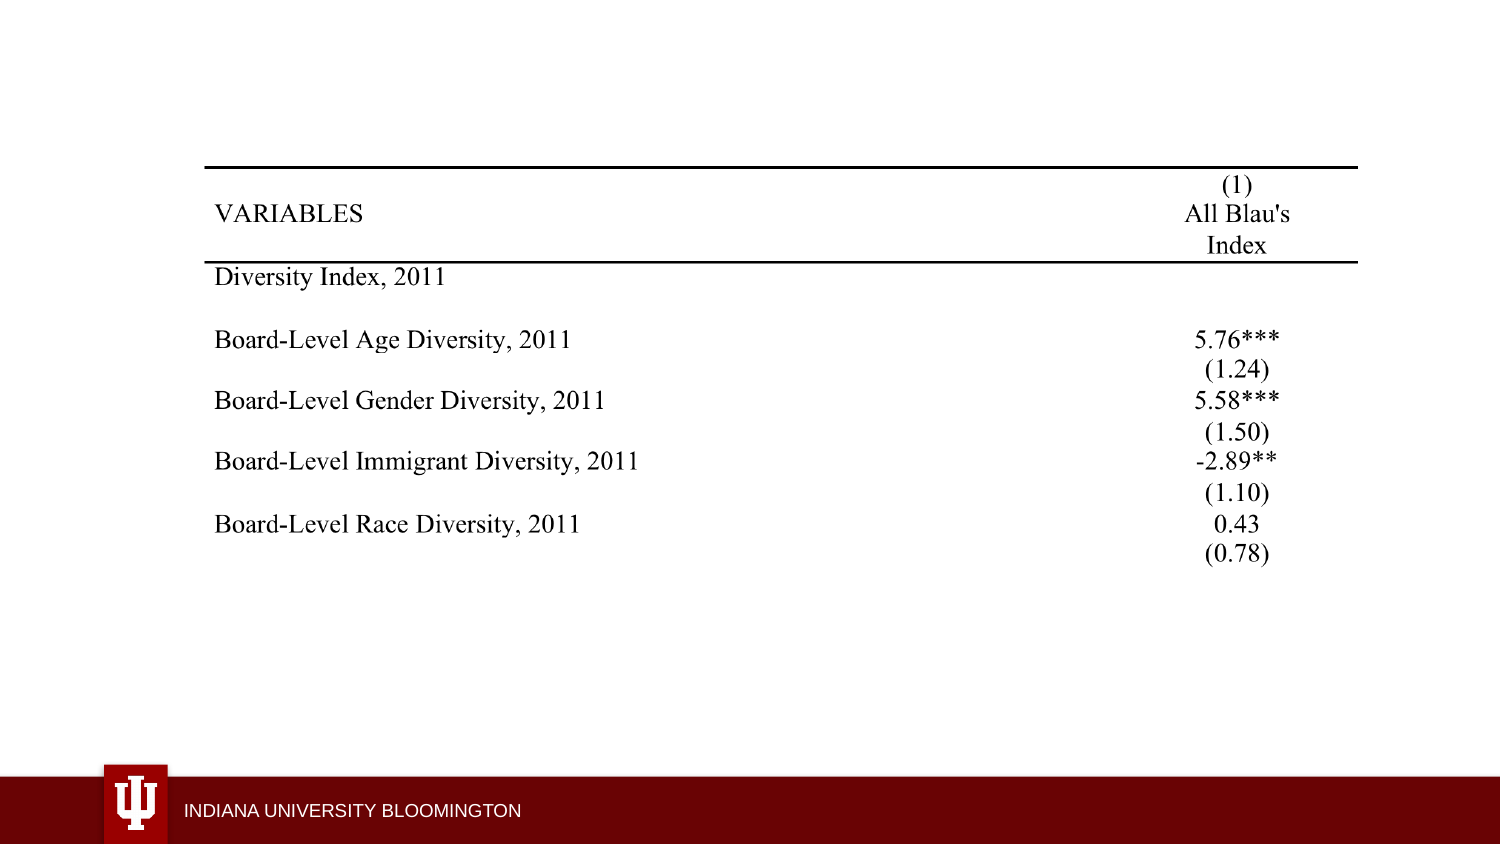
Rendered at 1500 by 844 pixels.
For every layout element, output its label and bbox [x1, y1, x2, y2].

text_box [180, 165, 1382, 622]
